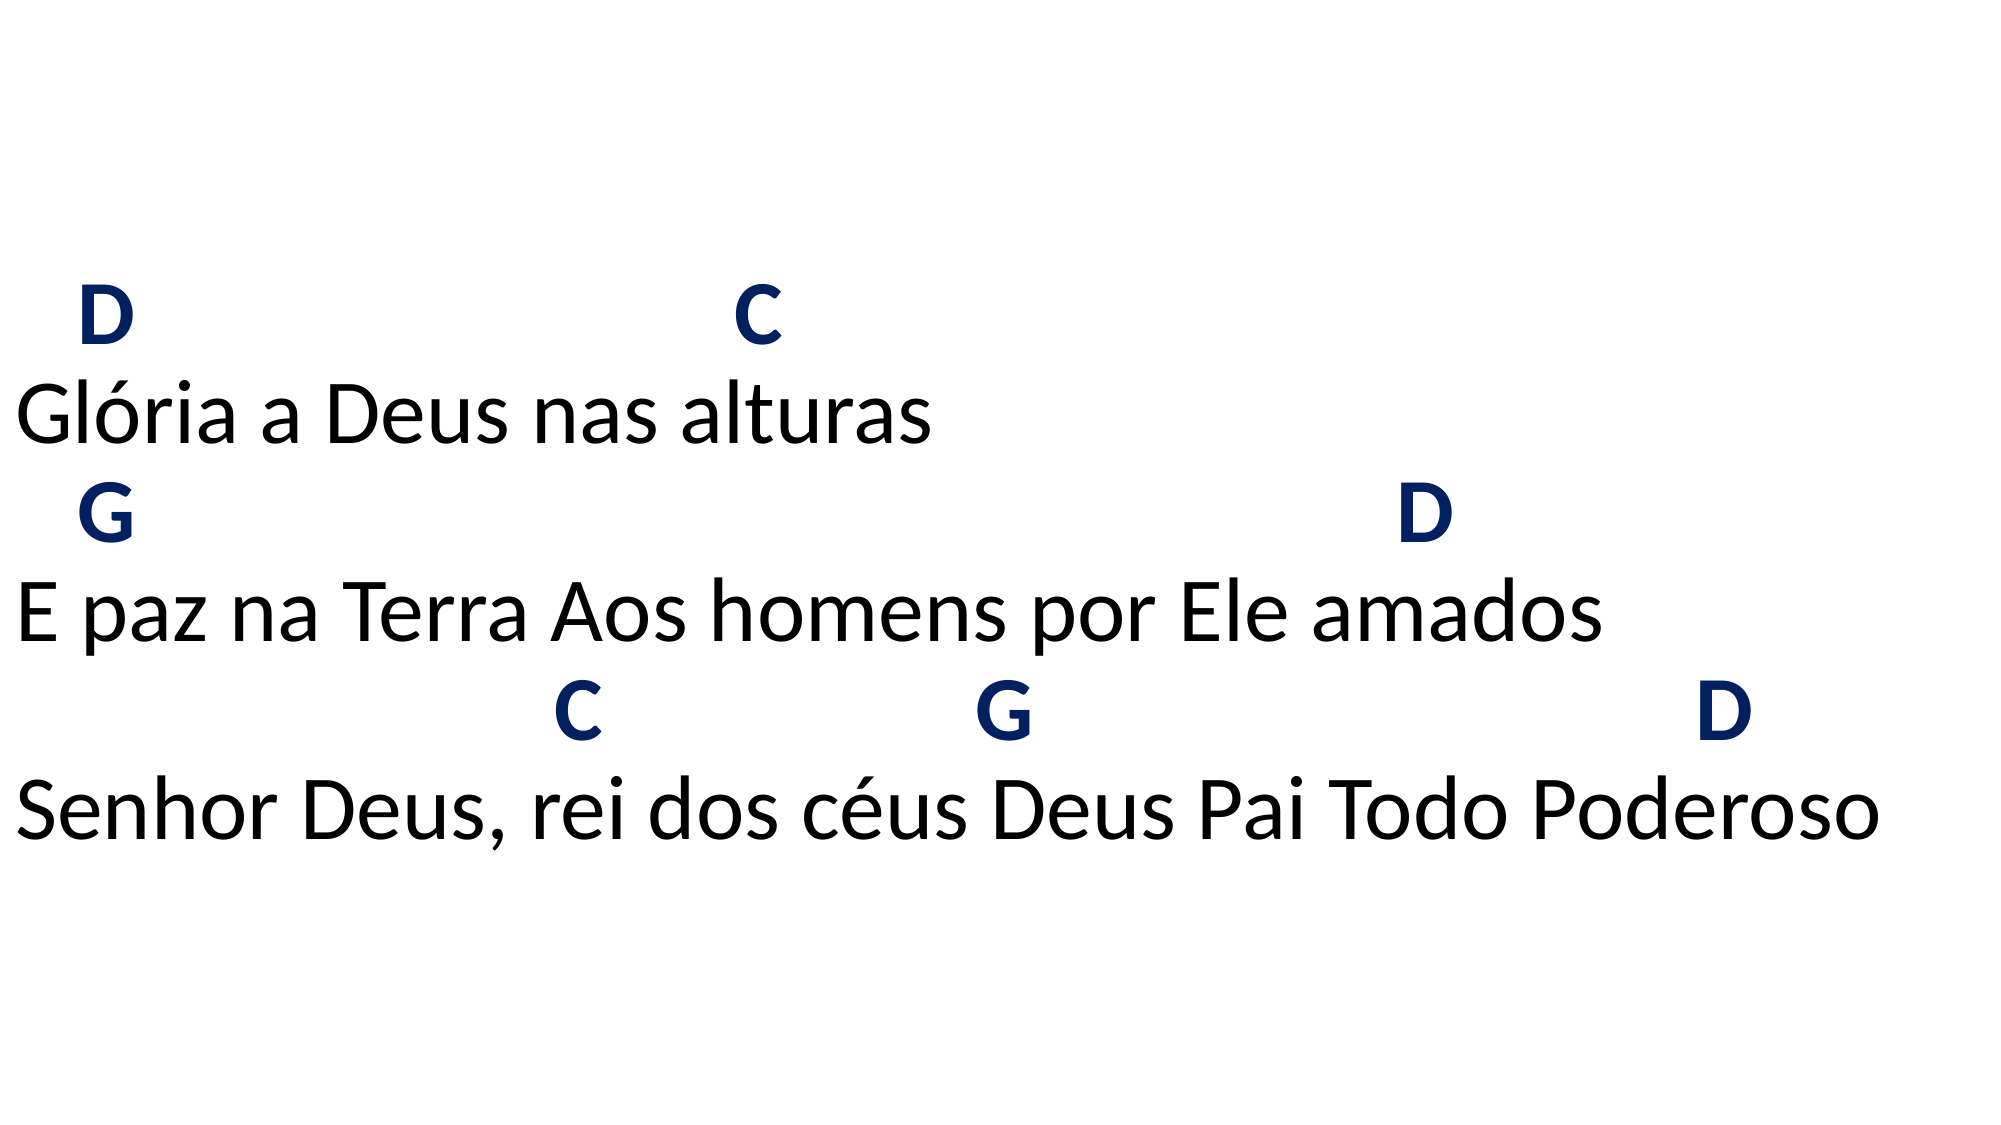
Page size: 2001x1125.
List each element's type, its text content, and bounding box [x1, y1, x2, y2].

title D C Glória a Deus nas alturas G D E paz na Terra Aos homens por Ele amados C G D Senhor Deus, rei dos céus Deus Pai Todo Poderoso [0, 0, 2000, 1125]
